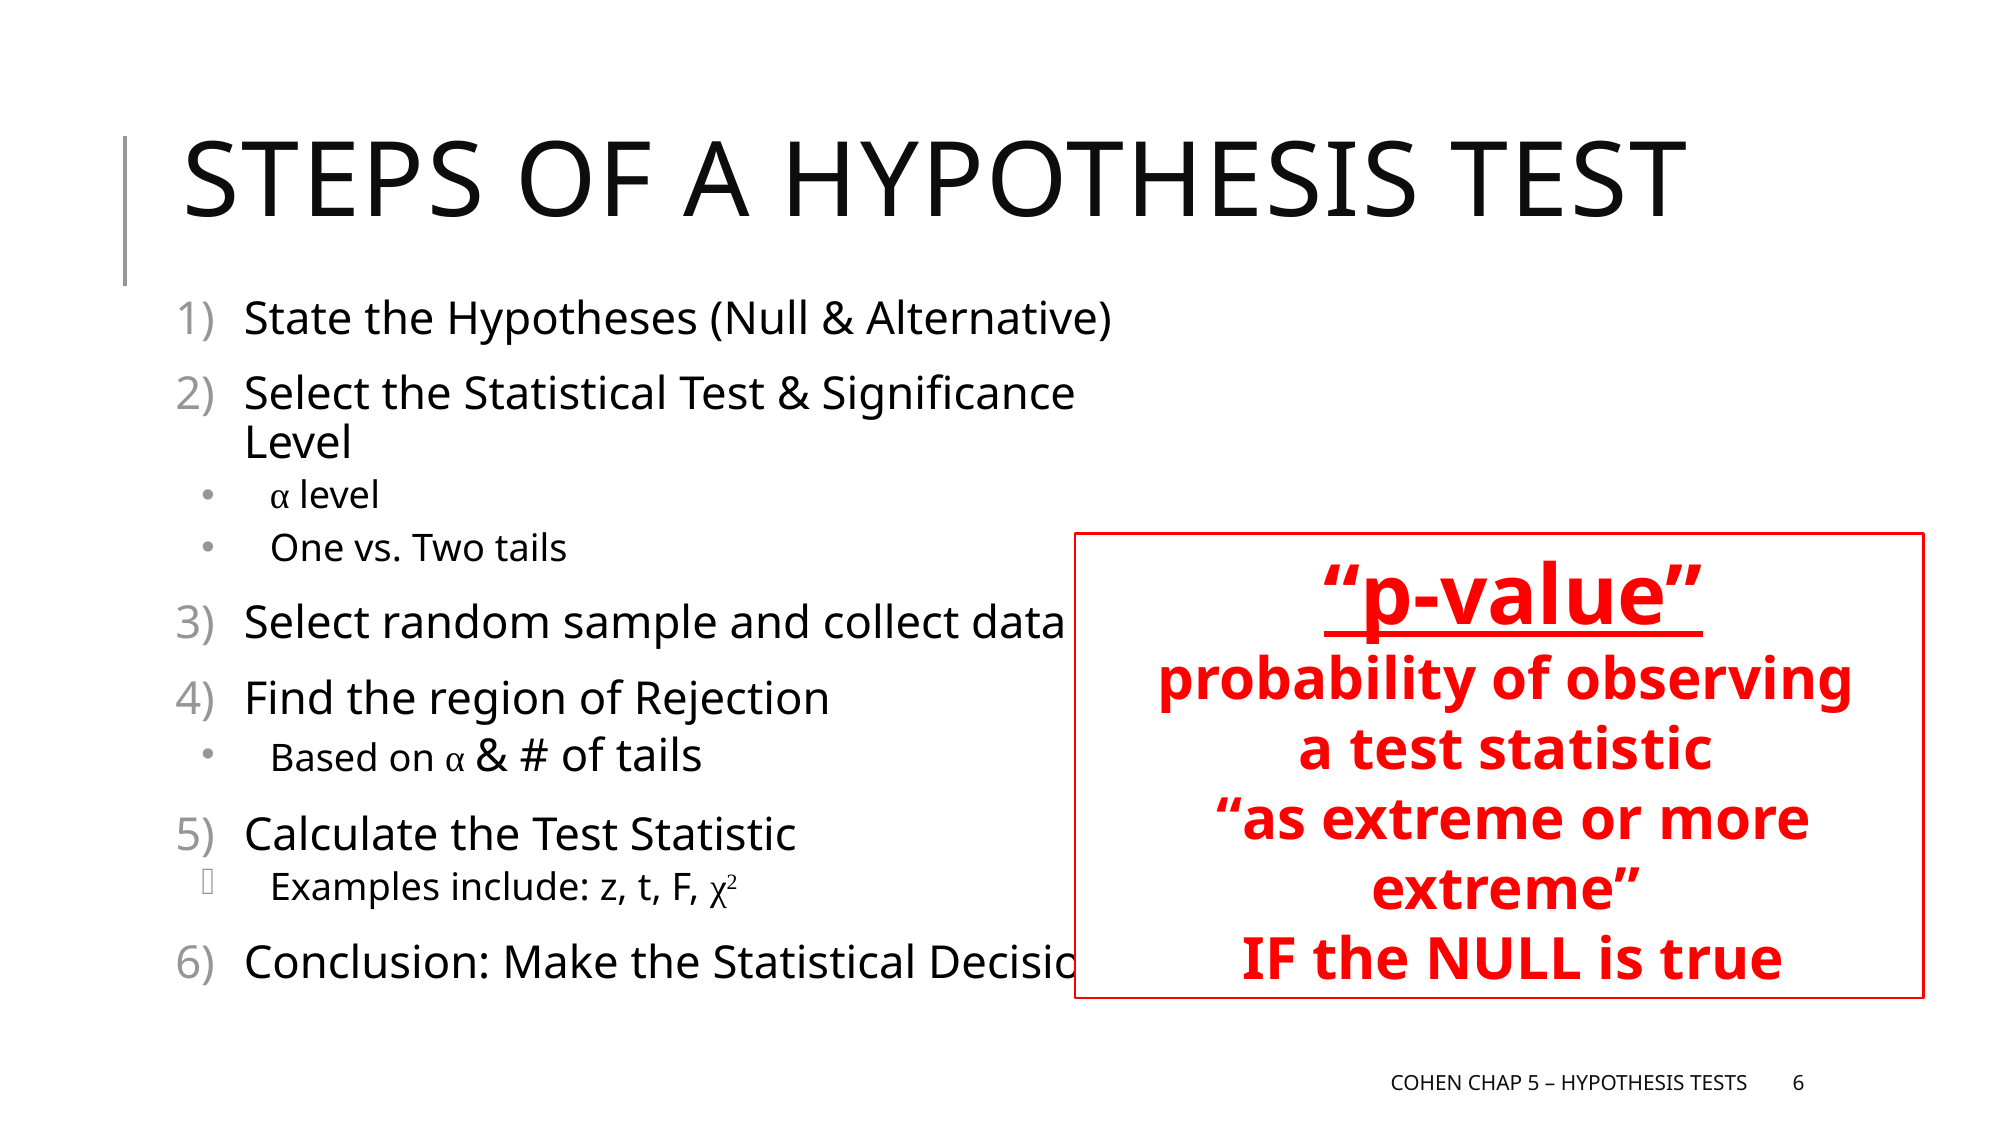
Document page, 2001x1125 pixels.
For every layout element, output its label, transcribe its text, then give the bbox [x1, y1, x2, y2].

slide_number 6 [1777, 1061, 1938, 1107]
title Steps of a Hypothesis test [168, 63, 1763, 310]
footer Cohen Chap 5 – Hypothesis tests [794, 1061, 1763, 1107]
text_box “p-value” probability of observing a test statistic “as extreme or more extreme” IF the NULL is true [1074, 532, 1925, 999]
list State the Hypotheses (Null & Alternative) Select the Statistical Test & Significance Level α level One vs. Two tails Select random sample and collect data Find the region of Rejection Based on α & # of tails Calculate the Test Statistic Examples include: z, t, F, χ2 Conclusion: Make the Statistical Decision [168, 287, 1186, 1010]
